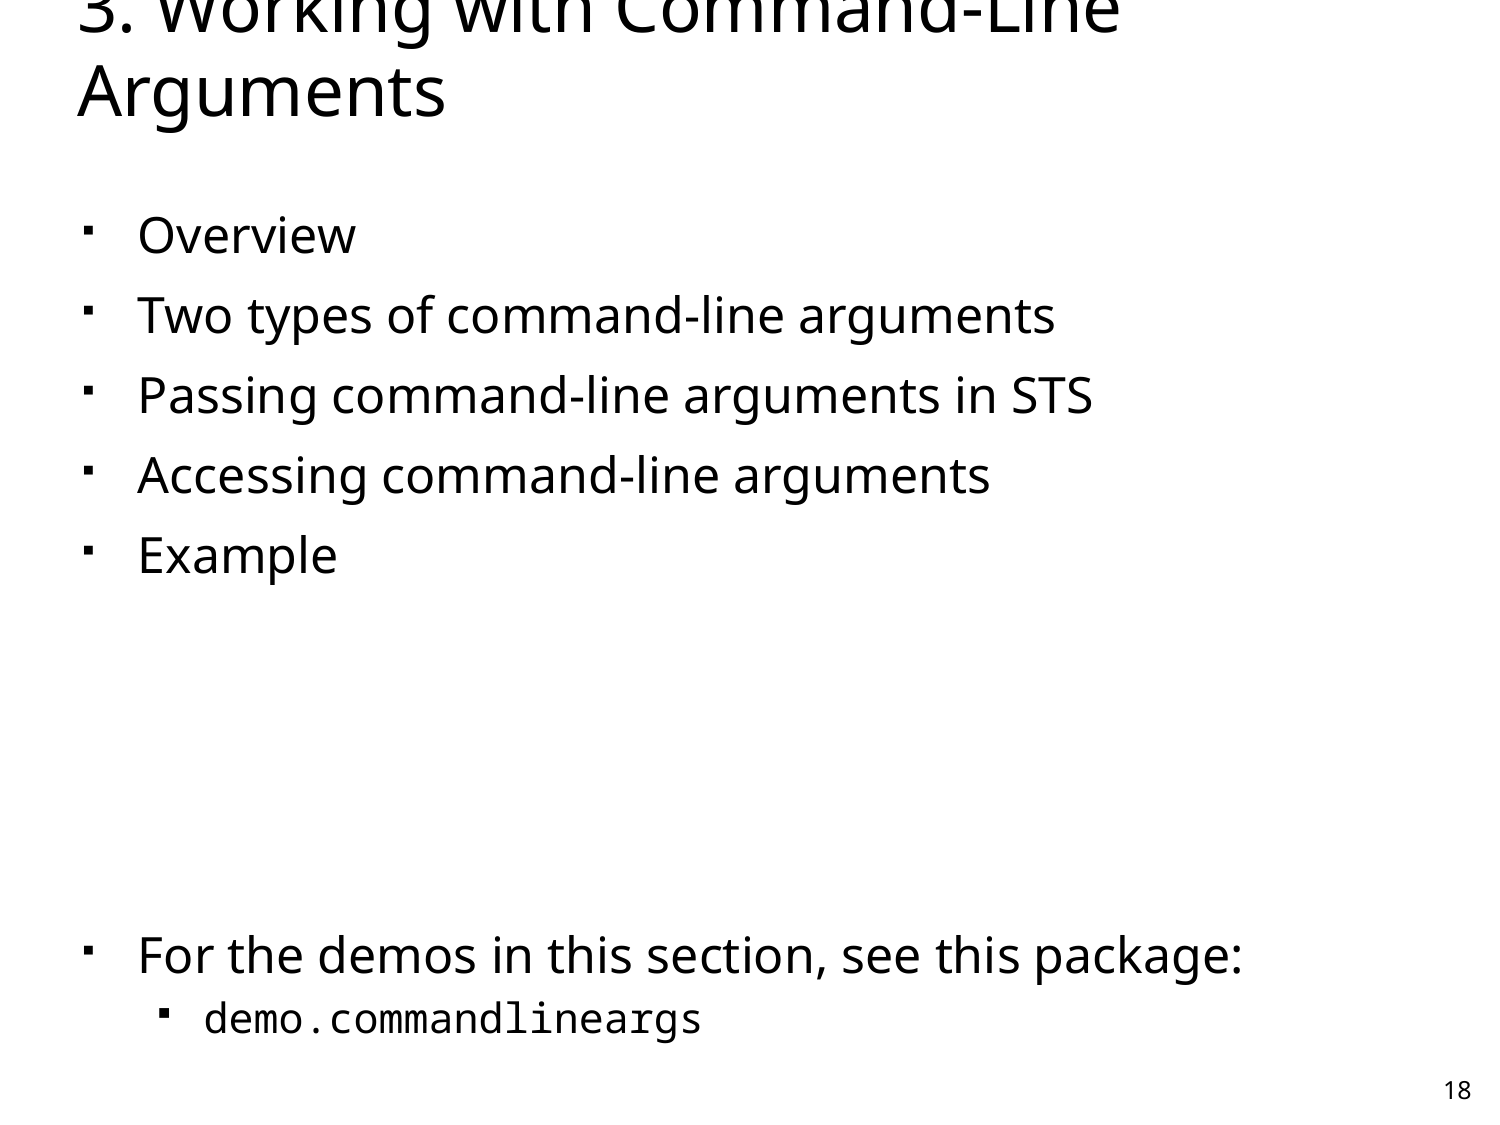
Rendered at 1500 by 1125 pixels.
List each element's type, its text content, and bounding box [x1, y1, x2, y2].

list Overview Two types of command-line arguments Passing command-line arguments in STS Accessing command-line arguments Example For the demos in this section, see this package: demo.commandlineargs [66, 196, 1460, 1007]
title 3. Working with Command-Line Arguments [61, 24, 1465, 139]
footer 18 [1417, 1040, 1497, 1117]
